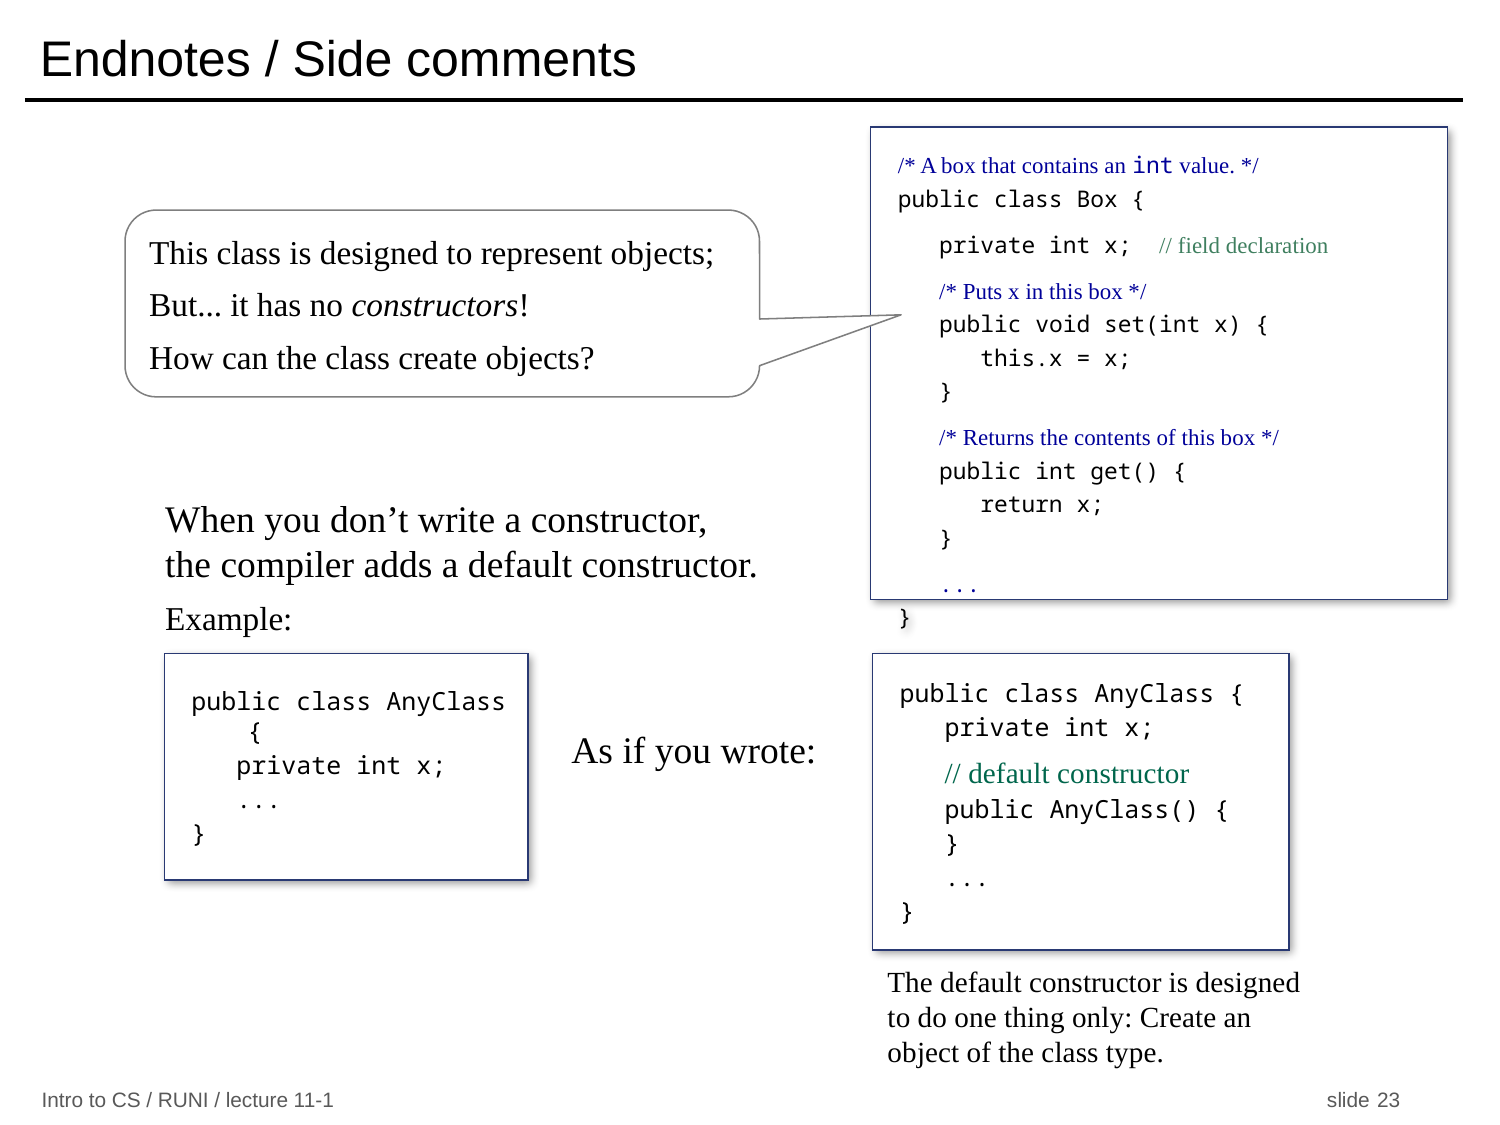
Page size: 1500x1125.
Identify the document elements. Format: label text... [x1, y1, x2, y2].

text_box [149, 487, 1327, 1056]
text_box This class is designed to represent objects; But... it has no constructors! How can the class create objects? [125, 210, 902, 397]
text_box /* A box that contains an int value. */ public class Box { private int x; // field declaration /* Puts x in this box */ public void set(int x) { this.x = x; } /* Returns the contents of this box */ public int get() { return x; } ... } [870, 127, 1448, 600]
title Endnotes / Side comments [24, 12, 1463, 100]
